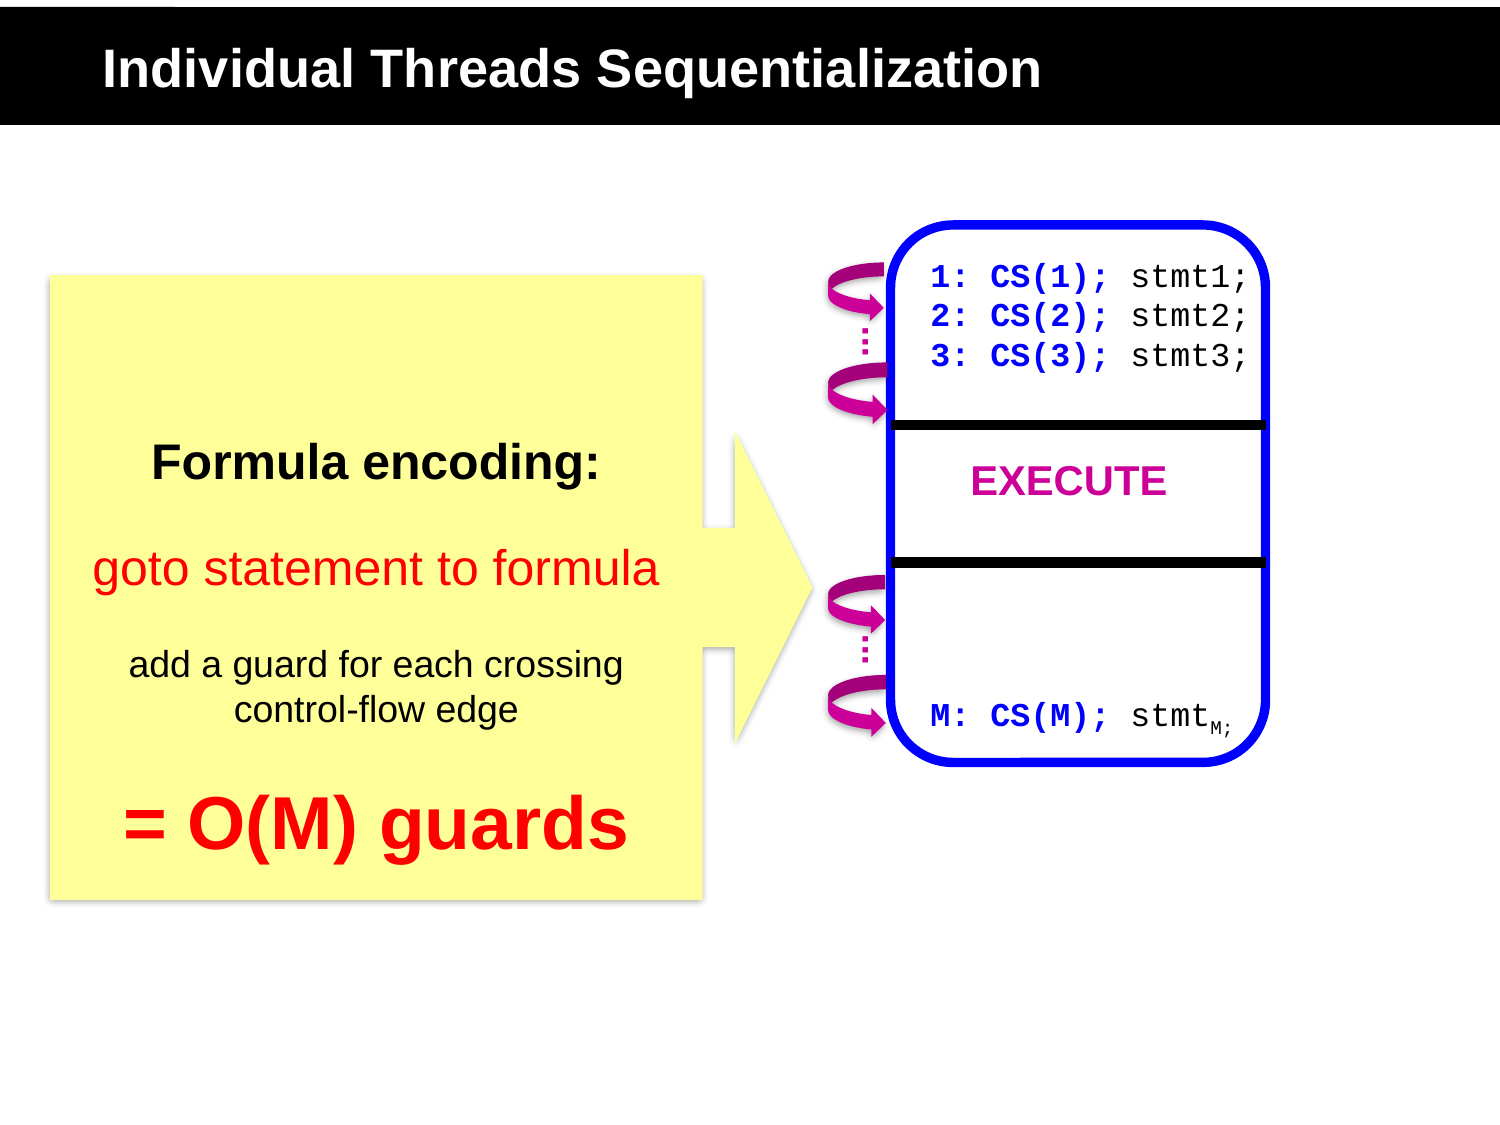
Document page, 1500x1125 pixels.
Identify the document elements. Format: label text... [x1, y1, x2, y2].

text_box ... [803, 617, 904, 693]
text_box [827, 261, 885, 309]
text_box 1: CS(1); stmt1; 2: CS(2); stmt2; 3: CS(3); stmt3; EXECUTE M: CS(M); stmtM; [915, 430, 1266, 557]
text_box [827, 385, 889, 425]
text_box 1: CS(1); stmt1; 2: CS(2); stmt2; 3: CS(3); stmt3; EXECUTE M: CS(M); stmtM; [915, 570, 1266, 746]
list [24, 160, 1475, 1098]
text_box 1: CS(1); stmt1; 2: CS(2); stmt2; 3: CS(3); stmt3; EXECUTE M: CS(M); stmtM; [915, 246, 1266, 420]
text_box ... [803, 309, 904, 385]
title Individual Threads Sequentialization [87, 7, 1500, 125]
text_box [827, 693, 887, 738]
text_box [827, 574, 887, 617]
text_box Formula encoding: goto statement to formula add a guard for each crossing control-flow edge = O(M) guards [49, 274, 814, 901]
